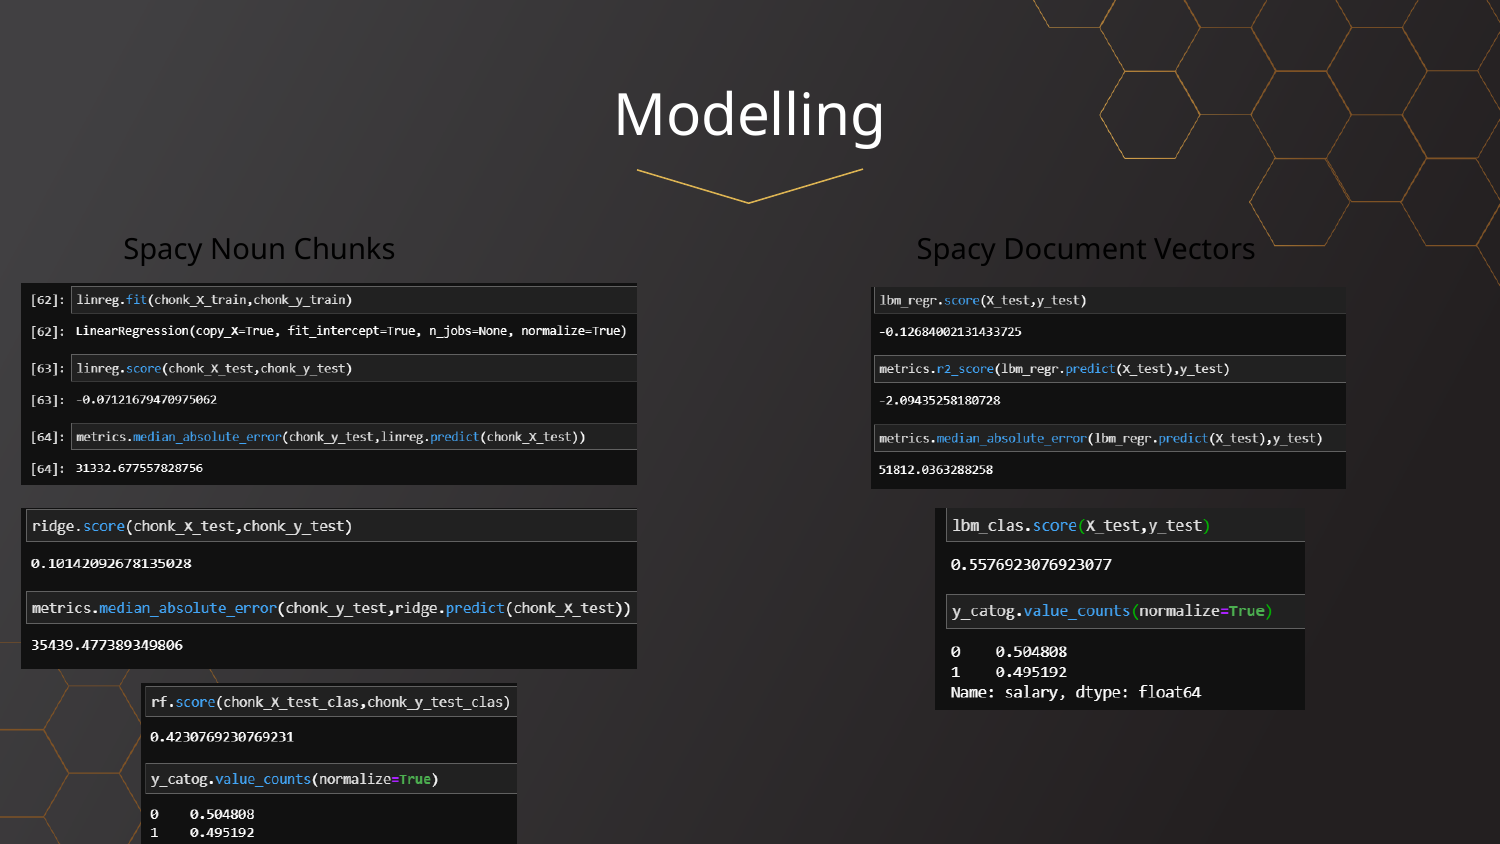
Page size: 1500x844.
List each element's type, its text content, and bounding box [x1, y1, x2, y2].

text_box [637, 169, 864, 204]
text_box Spacy Noun Chunks [108, 214, 463, 281]
text_box Spacy Document Vectors [901, 214, 1356, 288]
picture [0, 0, 1500, 844]
title Modelling [500, 61, 1000, 156]
